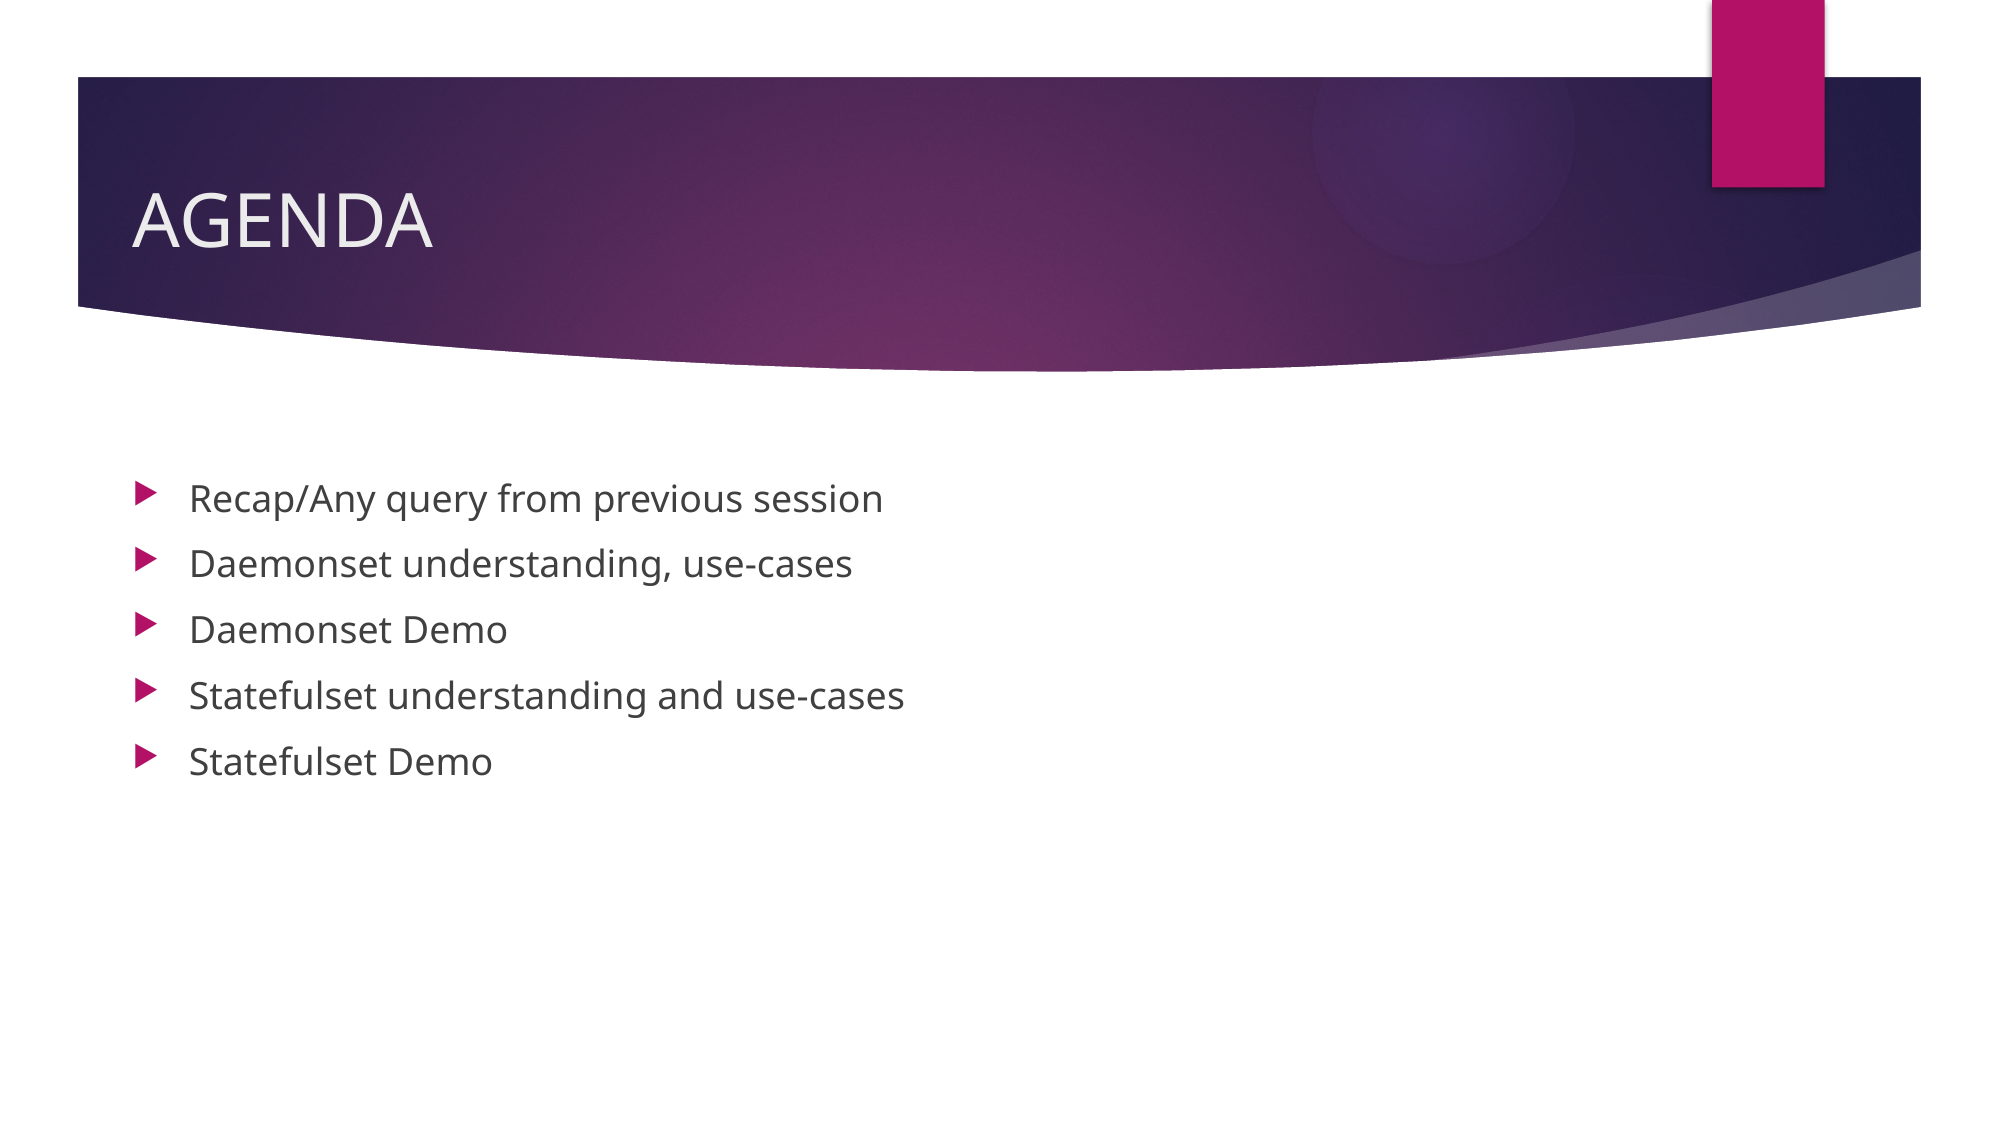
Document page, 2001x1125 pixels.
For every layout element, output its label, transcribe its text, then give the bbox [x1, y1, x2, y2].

title AGENDA [117, 159, 1627, 276]
text_box Recap/Any query from previous session Daemonset understanding, use-cases Daemonset Demo Statefulset understanding and use-cases Statefulset Demo [117, 401, 1662, 1013]
